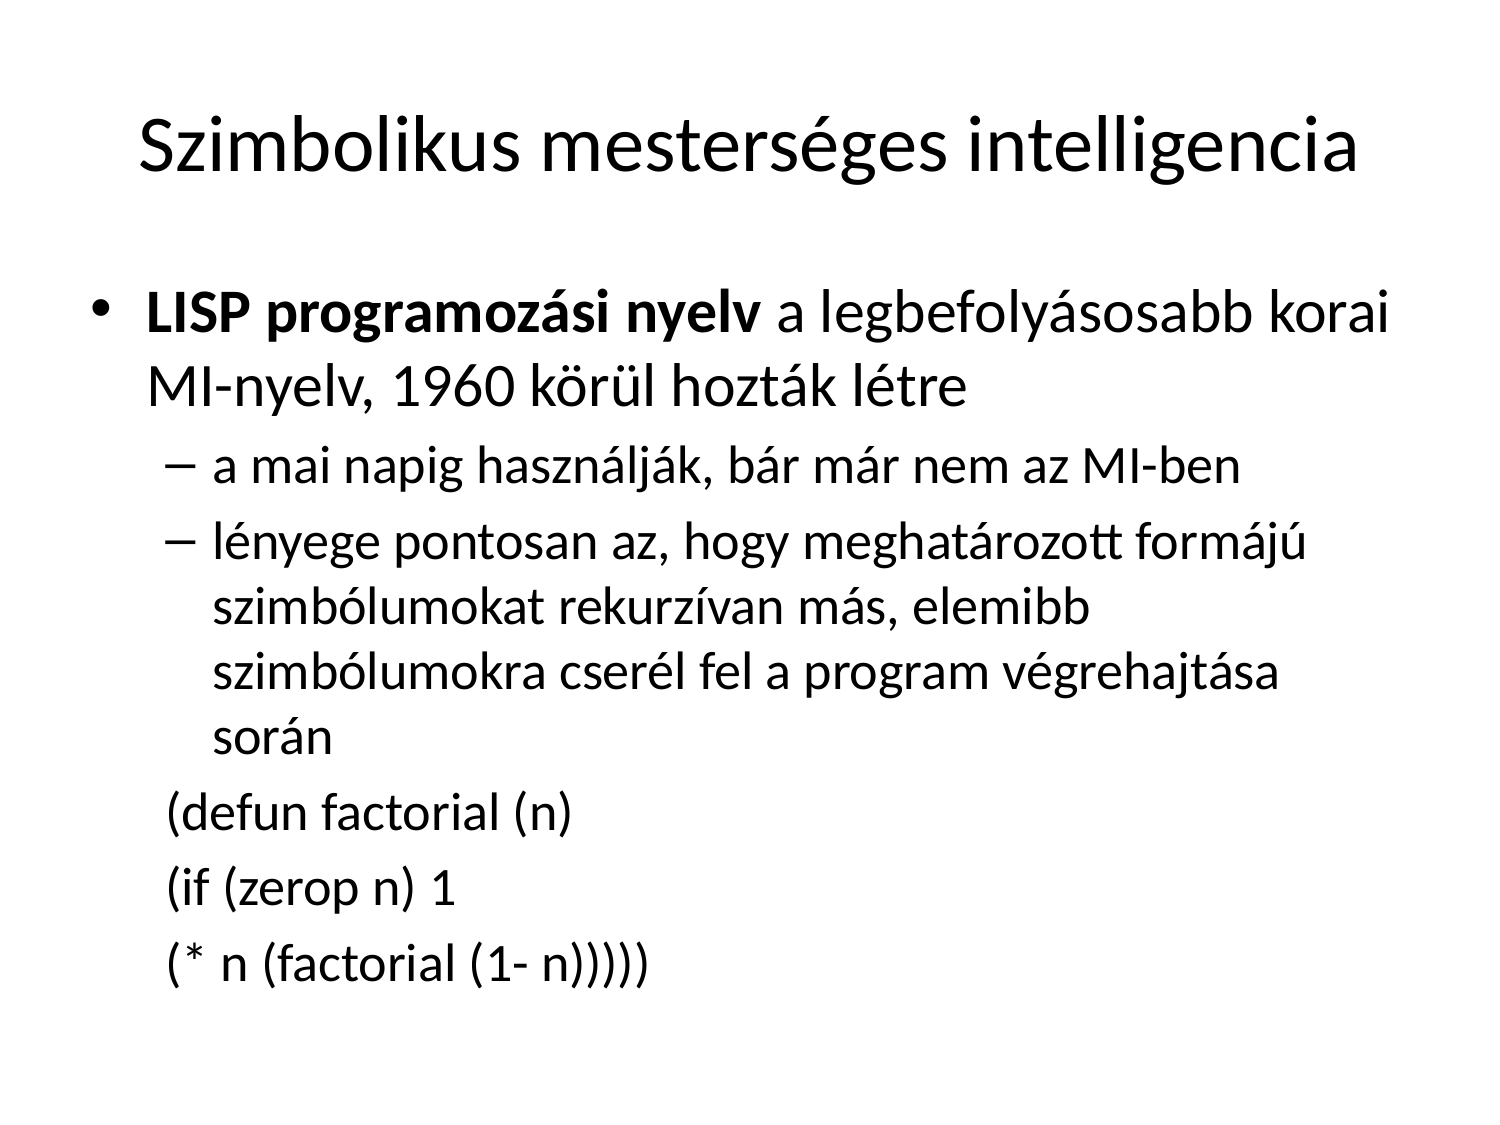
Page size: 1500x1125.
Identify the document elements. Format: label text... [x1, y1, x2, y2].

title Szimbolikus mesterséges intelligencia [75, 45, 1425, 233]
list LISP programozási nyelv a legbefolyásosabb korai MI-nyelv, 1960 körül hozták létre a mai napig használják, bár már nem az MI-ben lényege pontosan az, hogy meghatározott formájú szimbólumokat rekurzívan más, elemibb szimbólumokra cserél fel a program végrehajtása során (defun factorial (n) (if (zerop n) 1 (* n (factorial (1- n))))) [75, 262, 1425, 1005]
